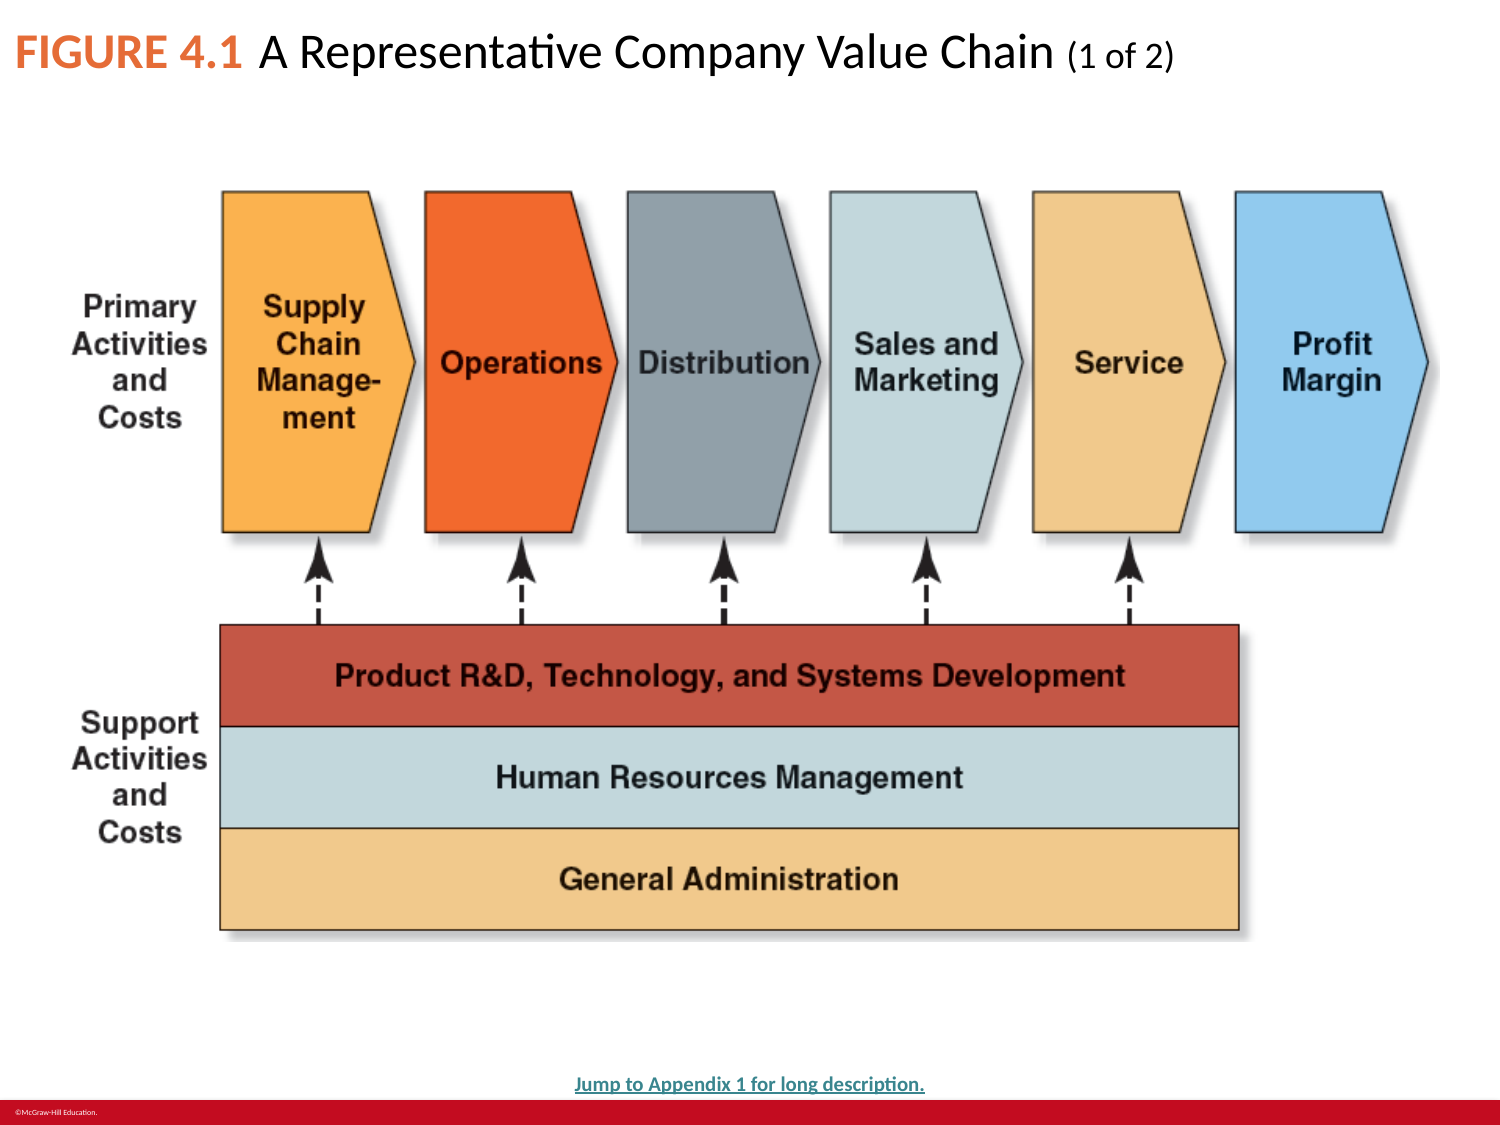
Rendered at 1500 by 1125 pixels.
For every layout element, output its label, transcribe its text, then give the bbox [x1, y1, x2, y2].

title FIGURE 4.1 A Representative Company Value Chain (1 of 2) [0, 0, 1500, 98]
picture [67, 183, 1441, 942]
list Jump to Appendix 1 for long description. [525, 1067, 975, 1098]
